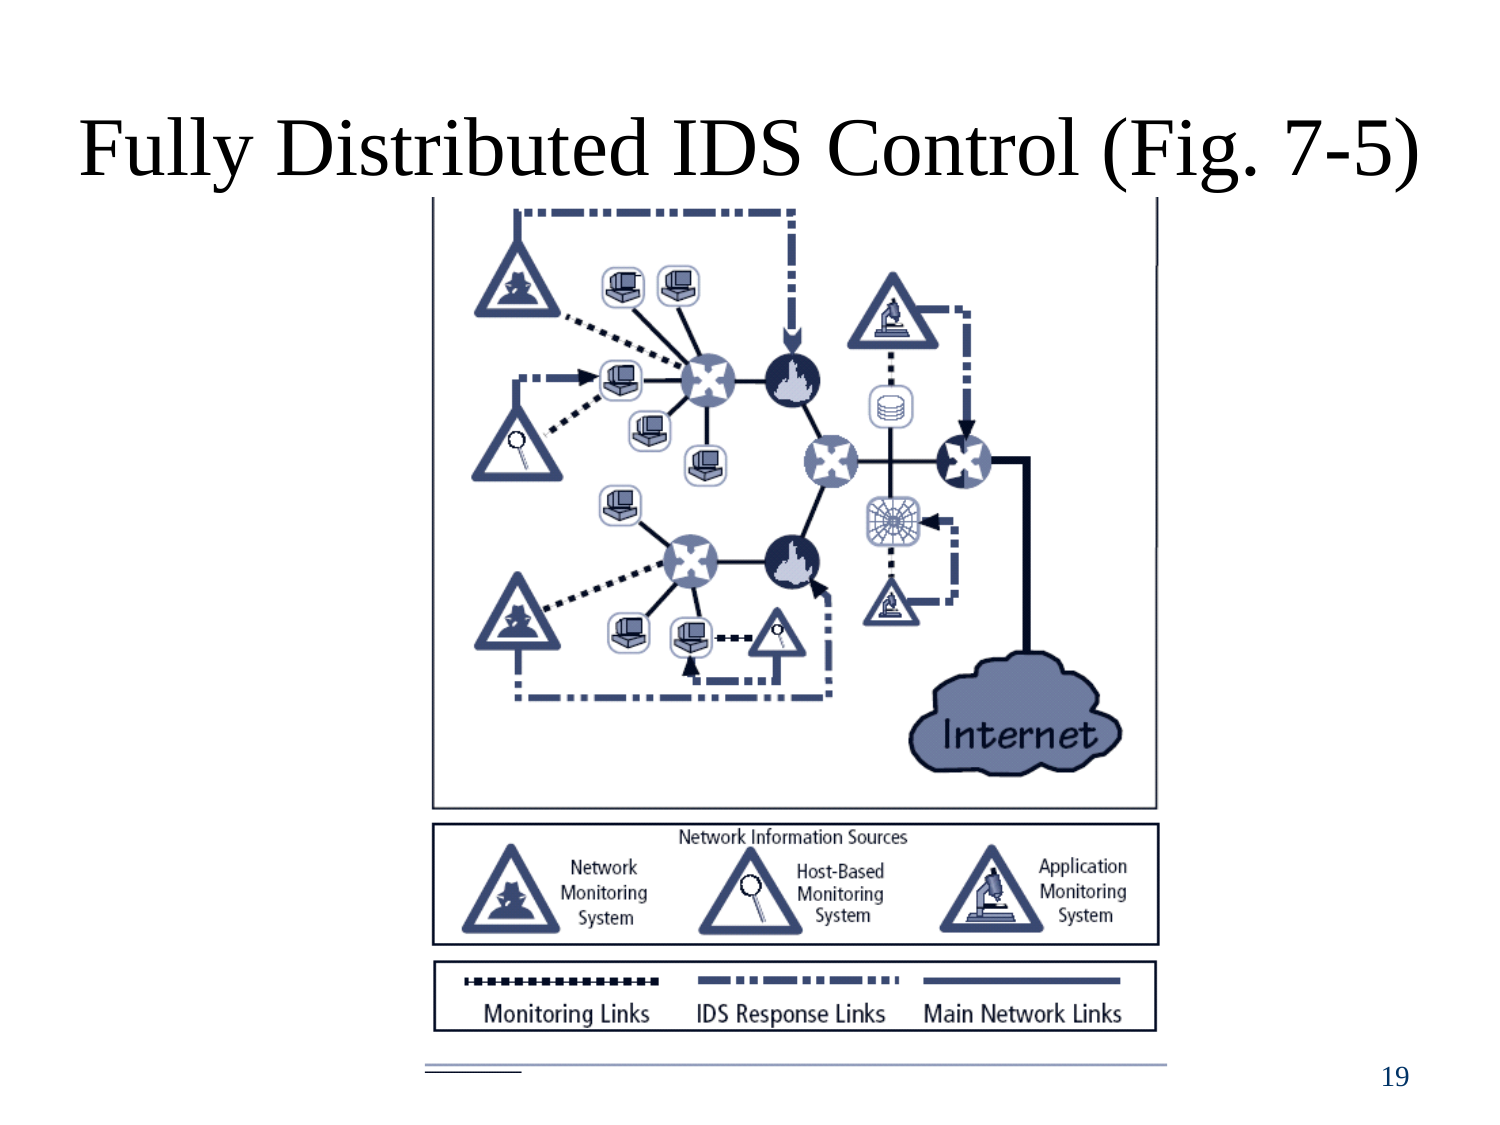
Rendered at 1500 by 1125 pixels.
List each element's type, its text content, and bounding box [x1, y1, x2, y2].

text_box IDS [669, 100, 821, 189]
text_box Fully [76, 100, 269, 189]
text_box [424, 197, 1168, 1073]
text_box Control [824, 100, 1096, 189]
text_box (Fig. [1099, 100, 1277, 189]
text_box 7-5) [1280, 100, 1437, 189]
text_box 19 [1378, 1058, 1417, 1093]
text_box Distributed [273, 100, 665, 189]
